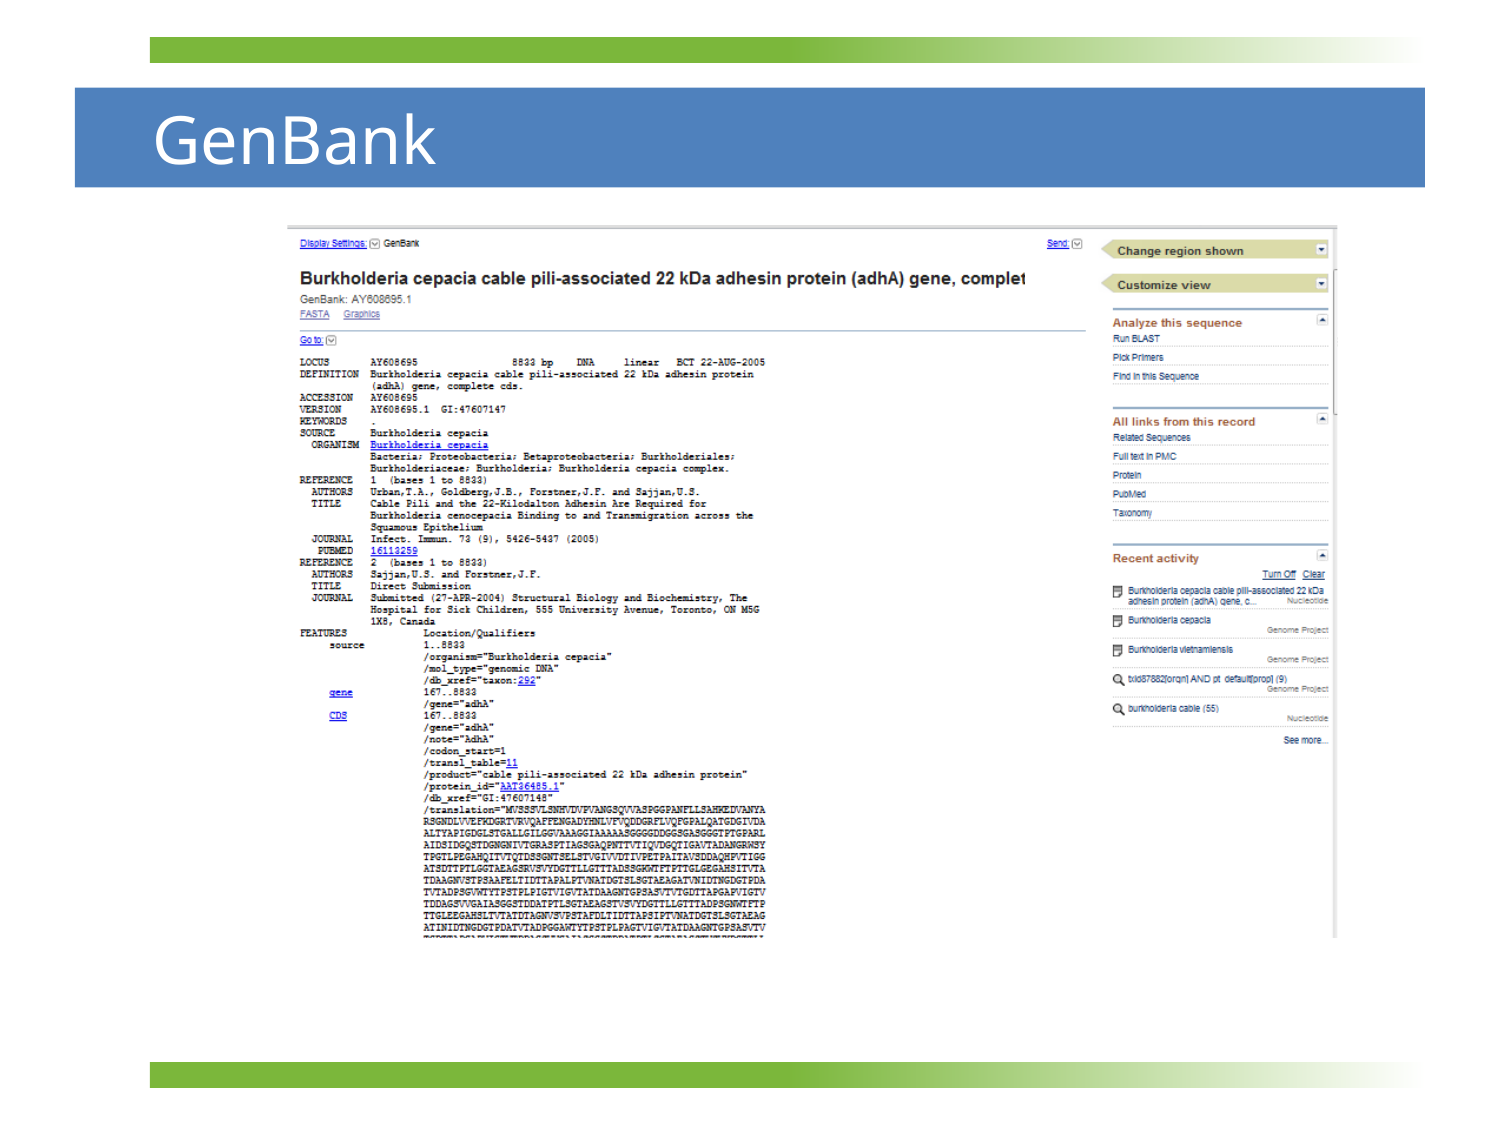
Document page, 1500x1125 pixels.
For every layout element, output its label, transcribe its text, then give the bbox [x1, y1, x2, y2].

title GenBank [137, 87, 1425, 188]
picture [287, 224, 1338, 938]
